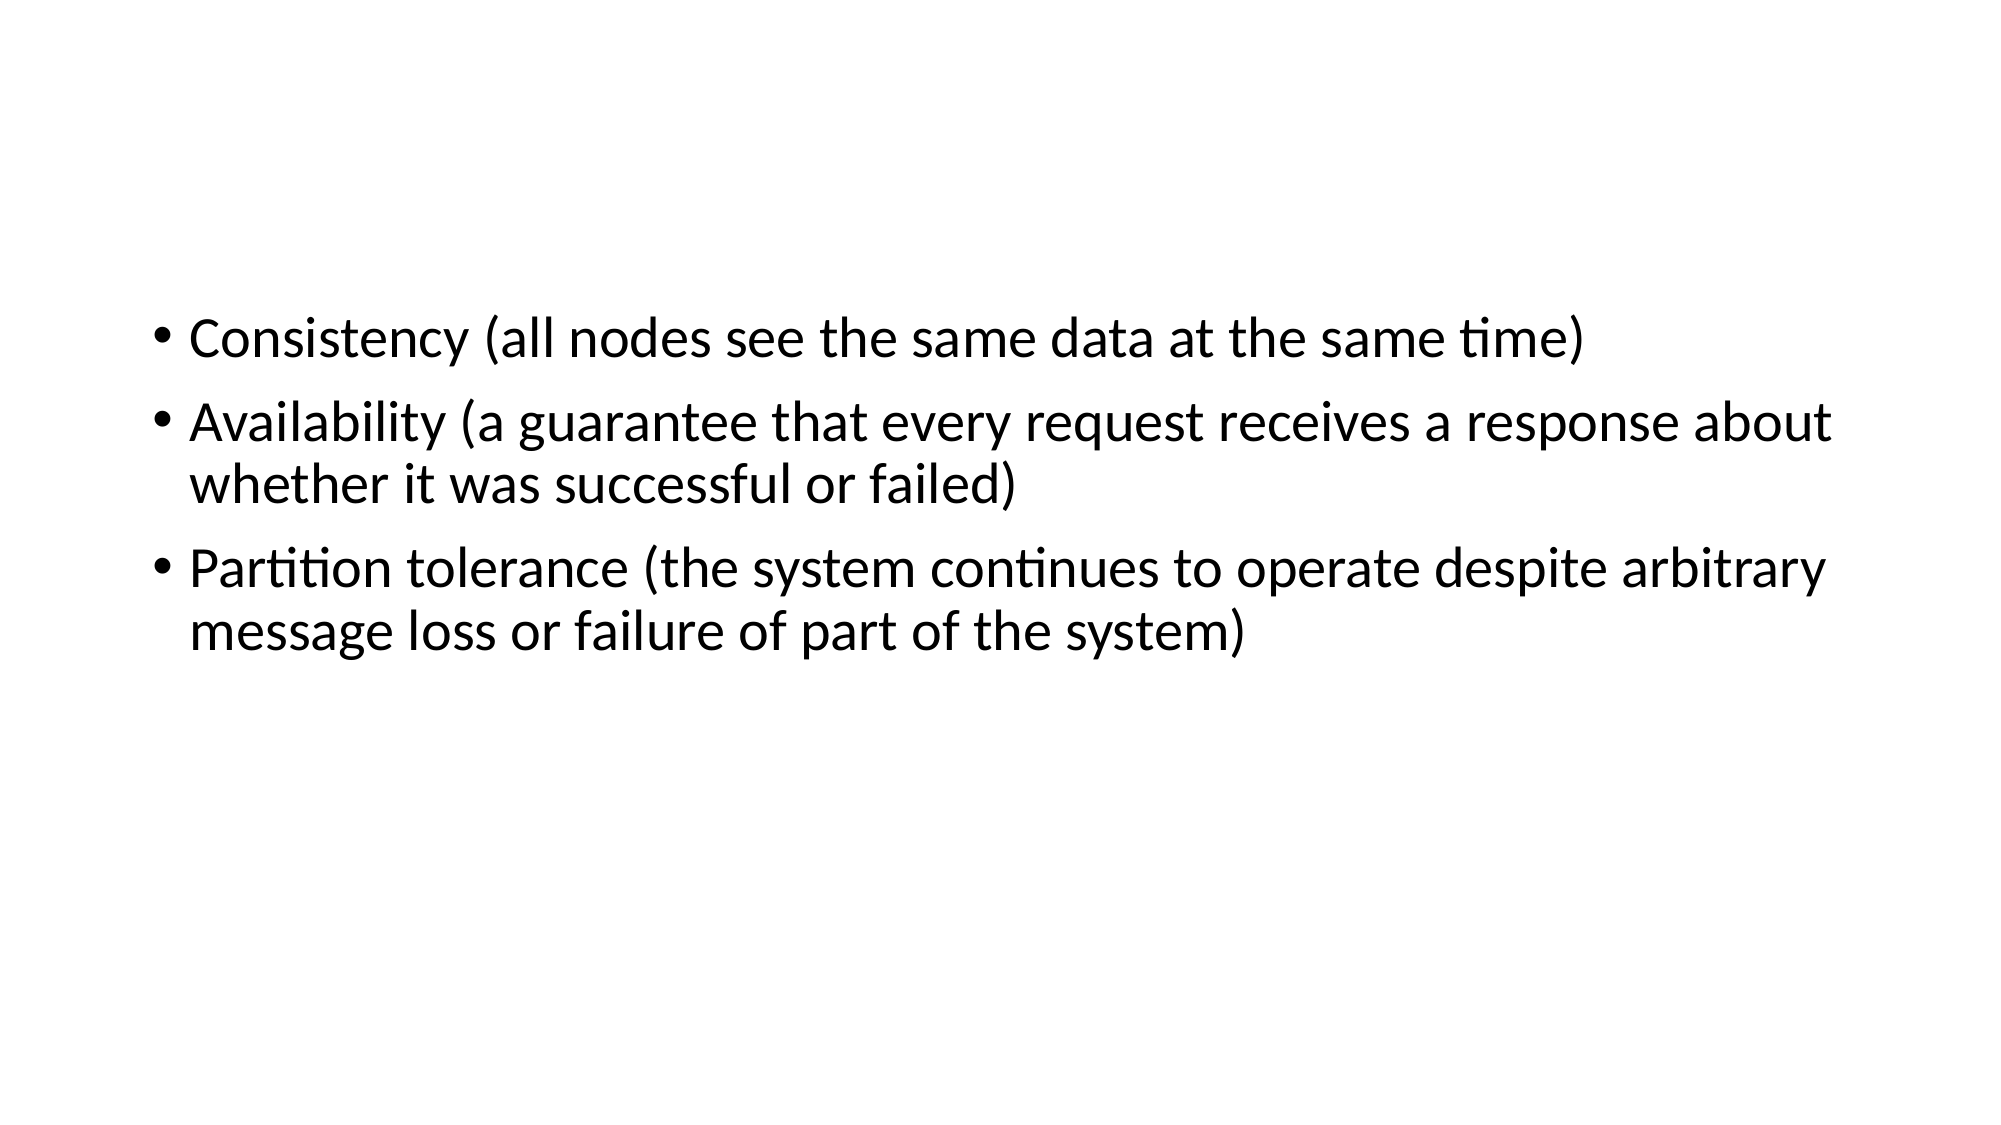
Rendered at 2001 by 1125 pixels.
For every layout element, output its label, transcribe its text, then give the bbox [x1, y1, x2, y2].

list Consistency (all nodes see the same data at the same time) Availability (a guarantee that every request receives a response about whether it was successful or failed) Partition tolerance (the system continues to operate despite arbitrary message loss or failure of part of the system) [137, 299, 1863, 1014]
